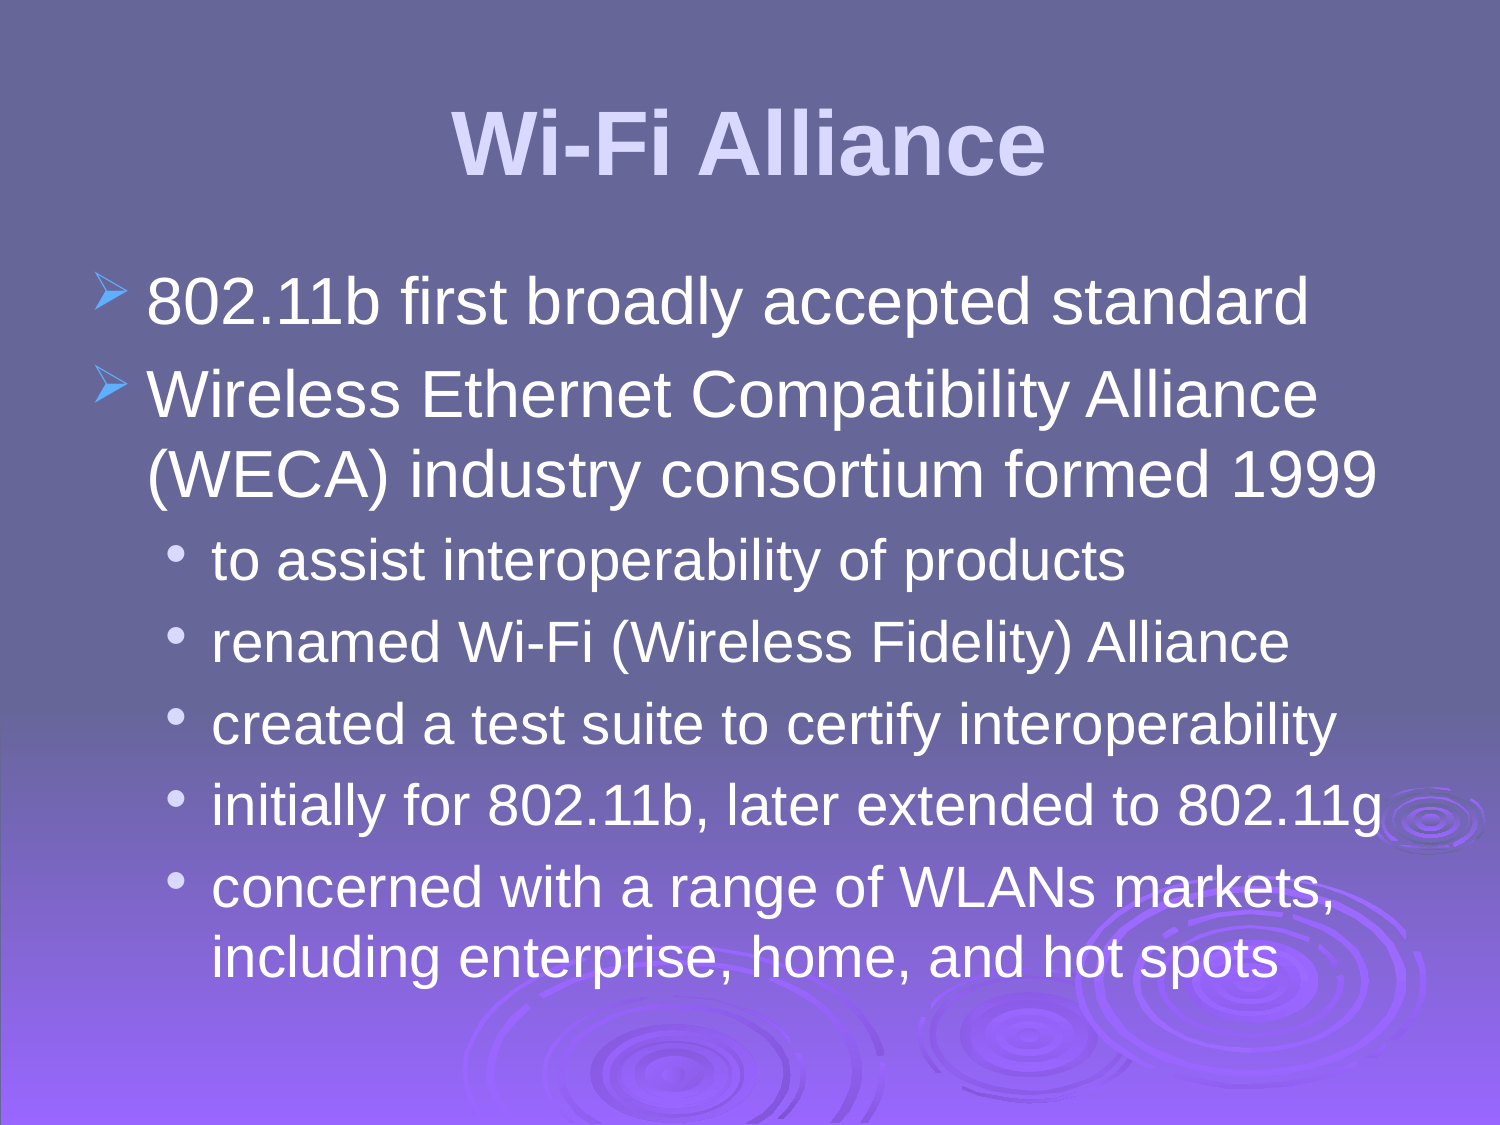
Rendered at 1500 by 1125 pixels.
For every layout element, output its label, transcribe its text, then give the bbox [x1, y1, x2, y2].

title Wi-Fi Alliance [74, 45, 1426, 233]
list 802.11b first broadly accepted standard Wireless Ethernet Compatibility Alliance (WECA) industry consortium formed 1999 to assist interoperability of products renamed Wi-Fi (Wireless Fidelity) Alliance created a test suite to certify interoperability initially for 802.11b, later extended to 802.11g concerned with a range of WLANs markets, including enterprise, home, and hot spots [74, 249, 1426, 1038]
